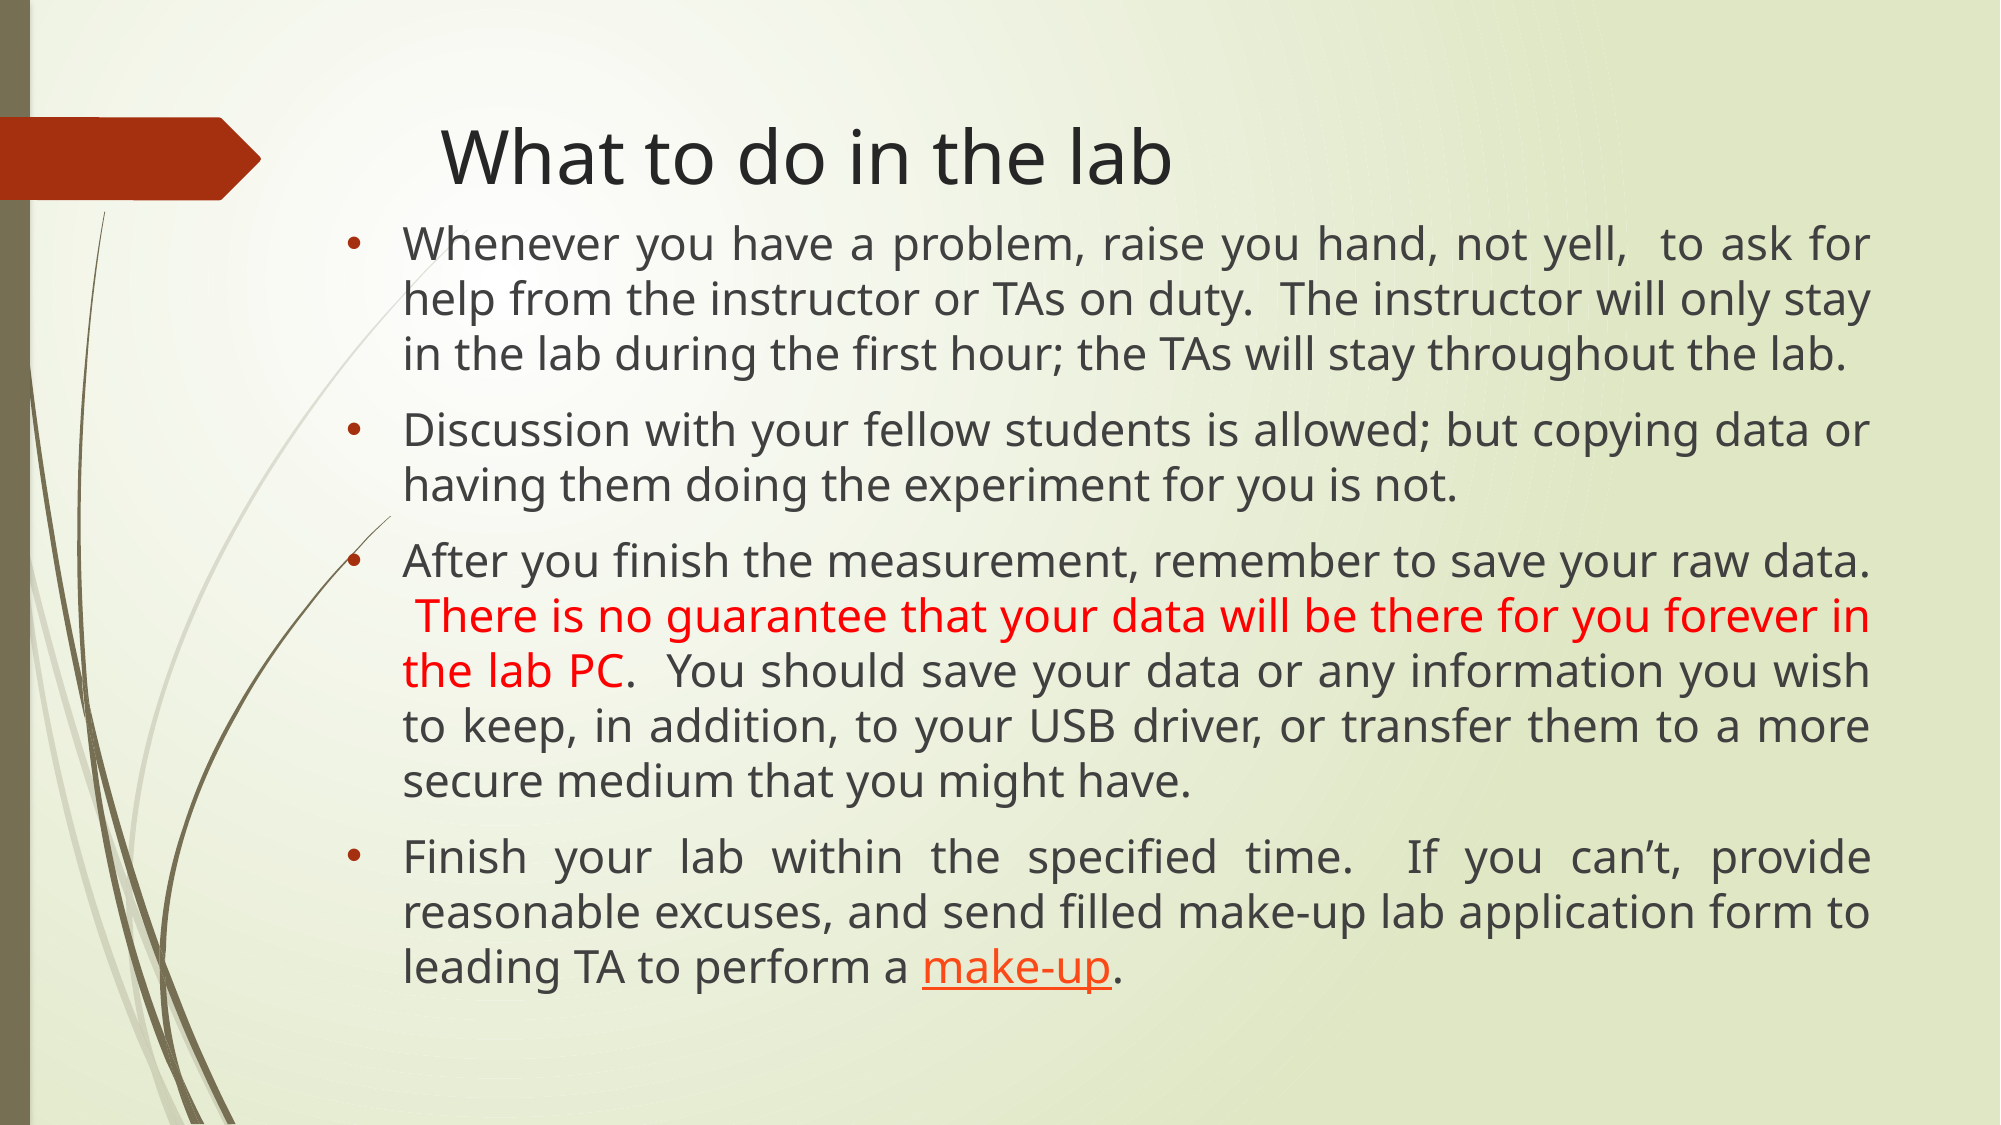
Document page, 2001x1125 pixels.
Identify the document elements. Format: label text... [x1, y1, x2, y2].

list Whenever you have a problem, raise you hand, not yell, to ask for help from the instructor or TAs on duty. The instructor will only stay in the lab during the first hour; the TAs will stay throughout the lab. Discussion with your fellow students is allowed; but copying data or having them doing the experiment for you is not. After you finish the measurement, remember to save your raw data. There is no guarantee that your data will be there for you forever in the lab PC. You should save your data or any information you wish to keep, in addition, to your USB driver, or transfer them to a more secure medium that you might have. Finish your lab within the specified time. If you can’t, provide reasonable excuses, and send filled make-up lab application form to leading TA to perform a make-up. [331, 207, 1888, 828]
title What to do in the lab [425, 102, 1888, 207]
